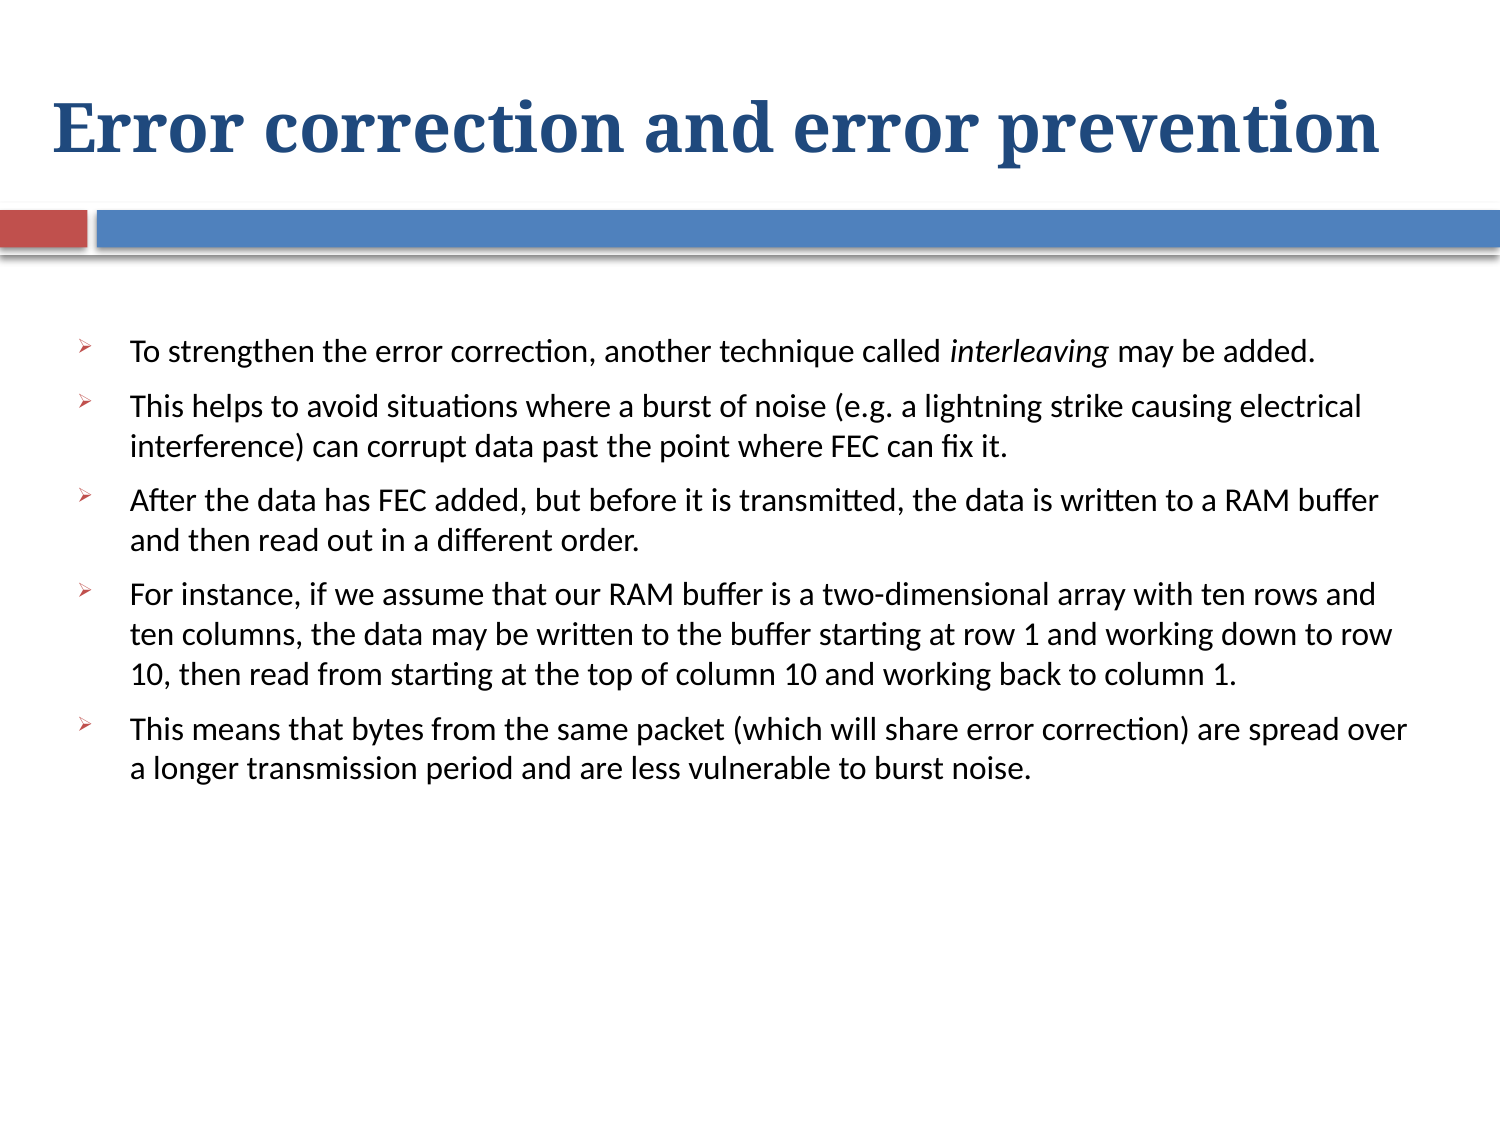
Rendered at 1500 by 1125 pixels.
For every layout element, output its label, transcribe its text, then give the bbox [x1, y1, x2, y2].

title Error correction and error prevention [37, 50, 1400, 200]
list To strengthen the error correction, another technique called interleaving may be added. This helps to avoid situations where a burst of noise (e.g. a lightning strike causing electrical interference) can corrupt data past the point where FEC can fix it. After the data has FEC added, but before it is transmitted, the data is written to a RAM buffer and then read out in a different order. For instance, if we assume that our RAM buffer is a two-dimensional array with ten rows and ten columns, the data may be written to the buffer starting at row 1 and working down to row 10, then read from starting at the top of column 10 and working back to column 1. This means that bytes from the same packet (which will share error correction) are spread over a longer transmission period and are less vulnerable to burst noise. [62, 262, 1438, 1075]
